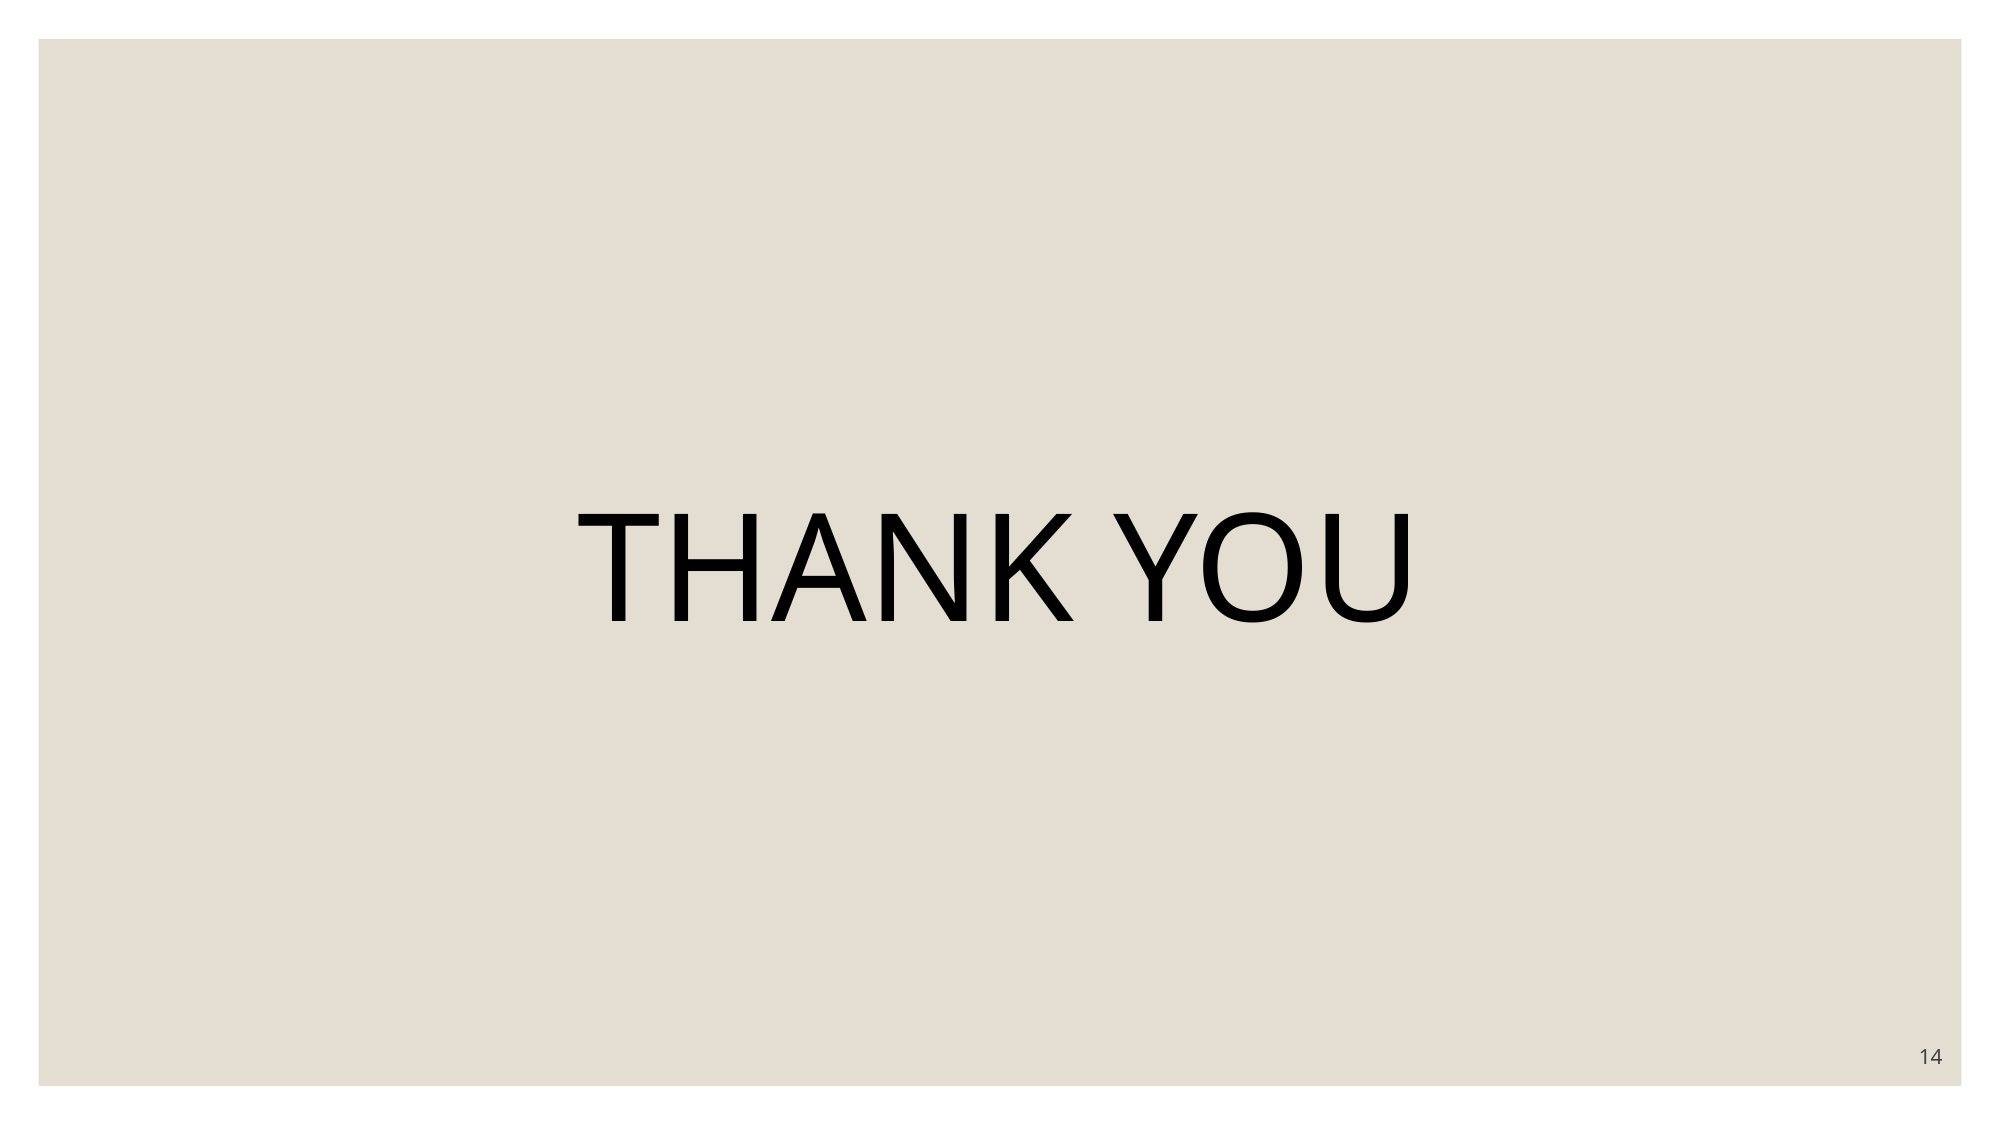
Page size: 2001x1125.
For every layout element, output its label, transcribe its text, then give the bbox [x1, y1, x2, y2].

text_box THANK YOU [39, 463, 1961, 659]
slide_number 14 [1717, 1034, 1958, 1080]
